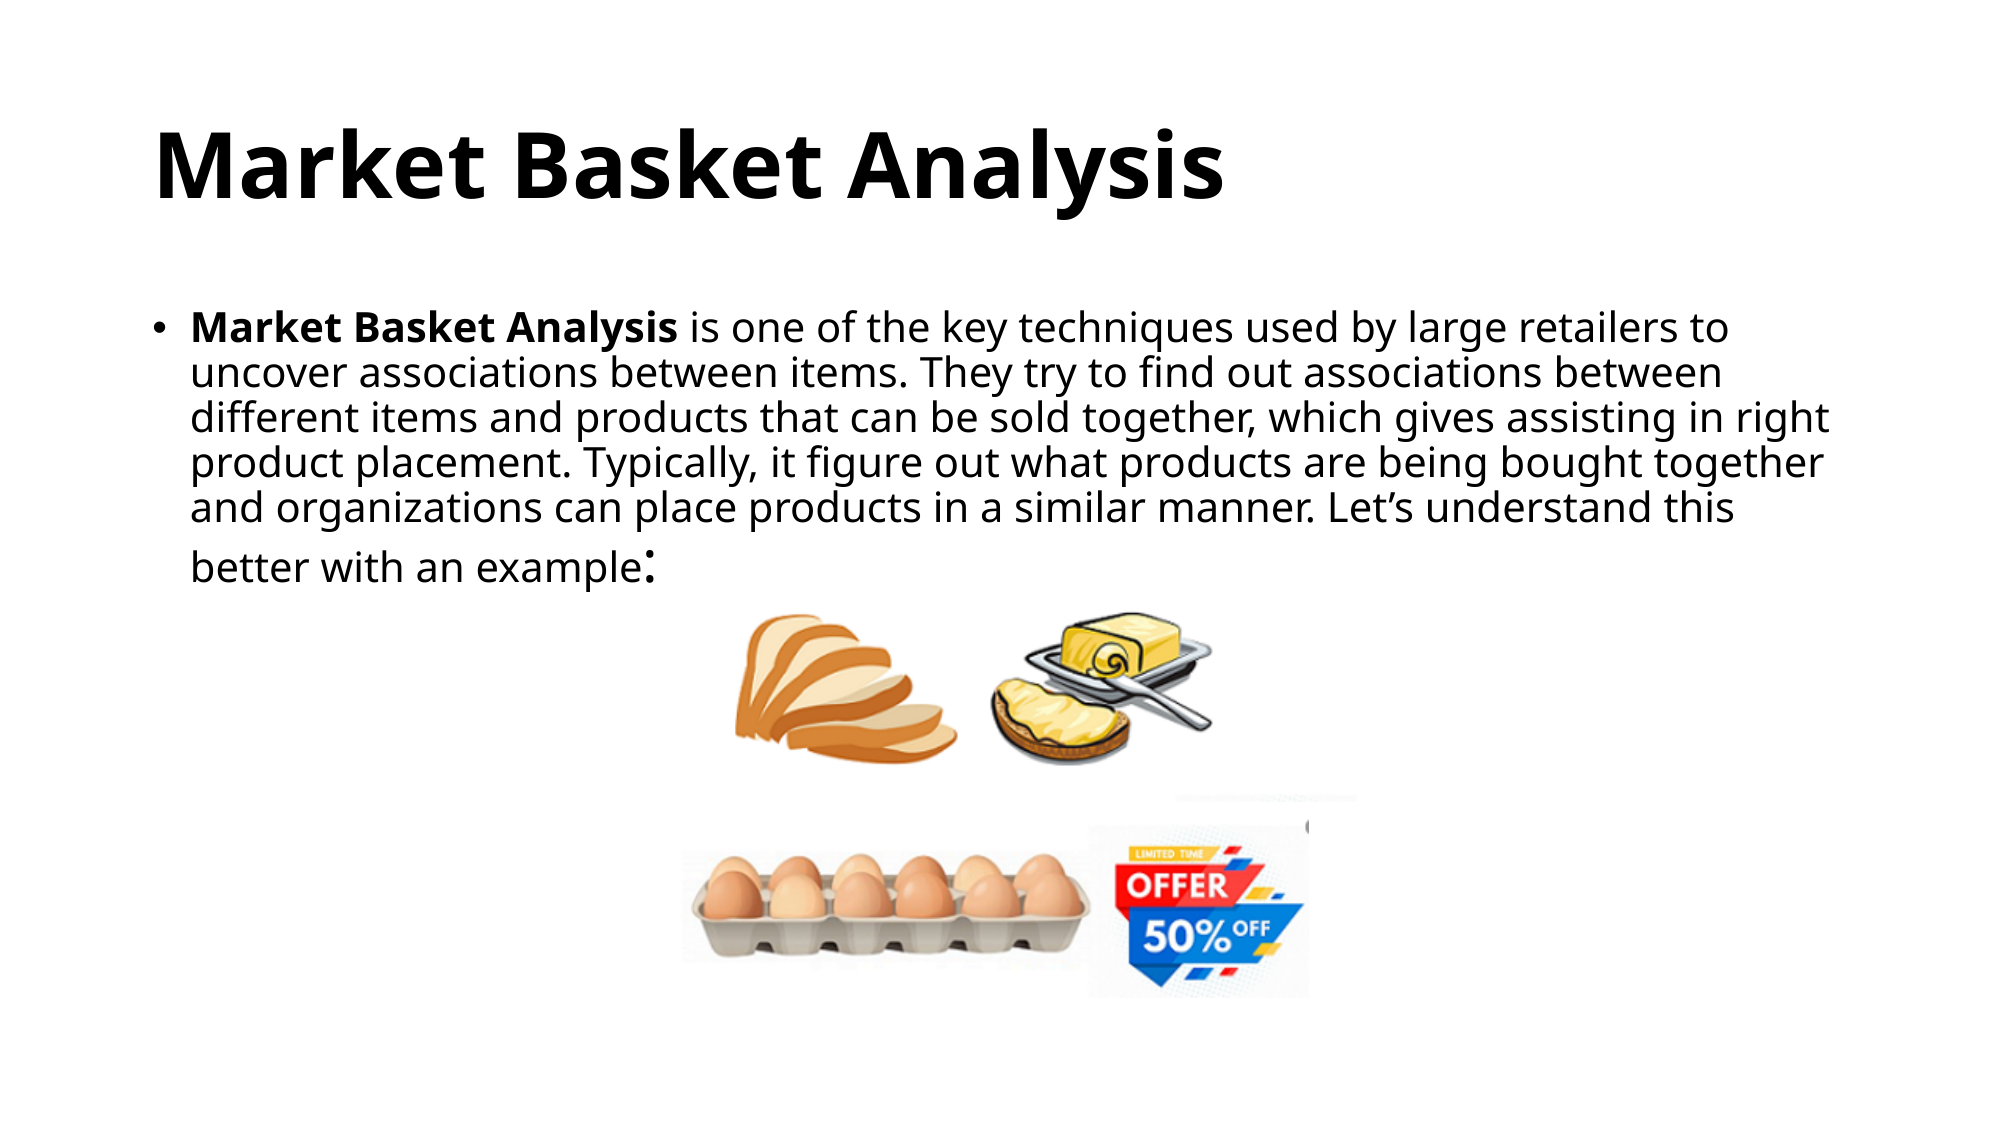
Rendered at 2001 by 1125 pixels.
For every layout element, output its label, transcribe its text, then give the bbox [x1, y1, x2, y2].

list Market Basket Analysis is one of the key techniques used by large retailers to uncover associations between items. They try to find out associations between different items and products that can be sold together, which gives assisting in right product placement. Typically, it figure out what products are being bought together and organizations can place products in a similar manner. Let’s understand this better with an example: [137, 299, 1863, 1014]
title Market Basket Analysis [137, 59, 1863, 278]
picture [667, 817, 1309, 998]
picture [698, 569, 1357, 802]
